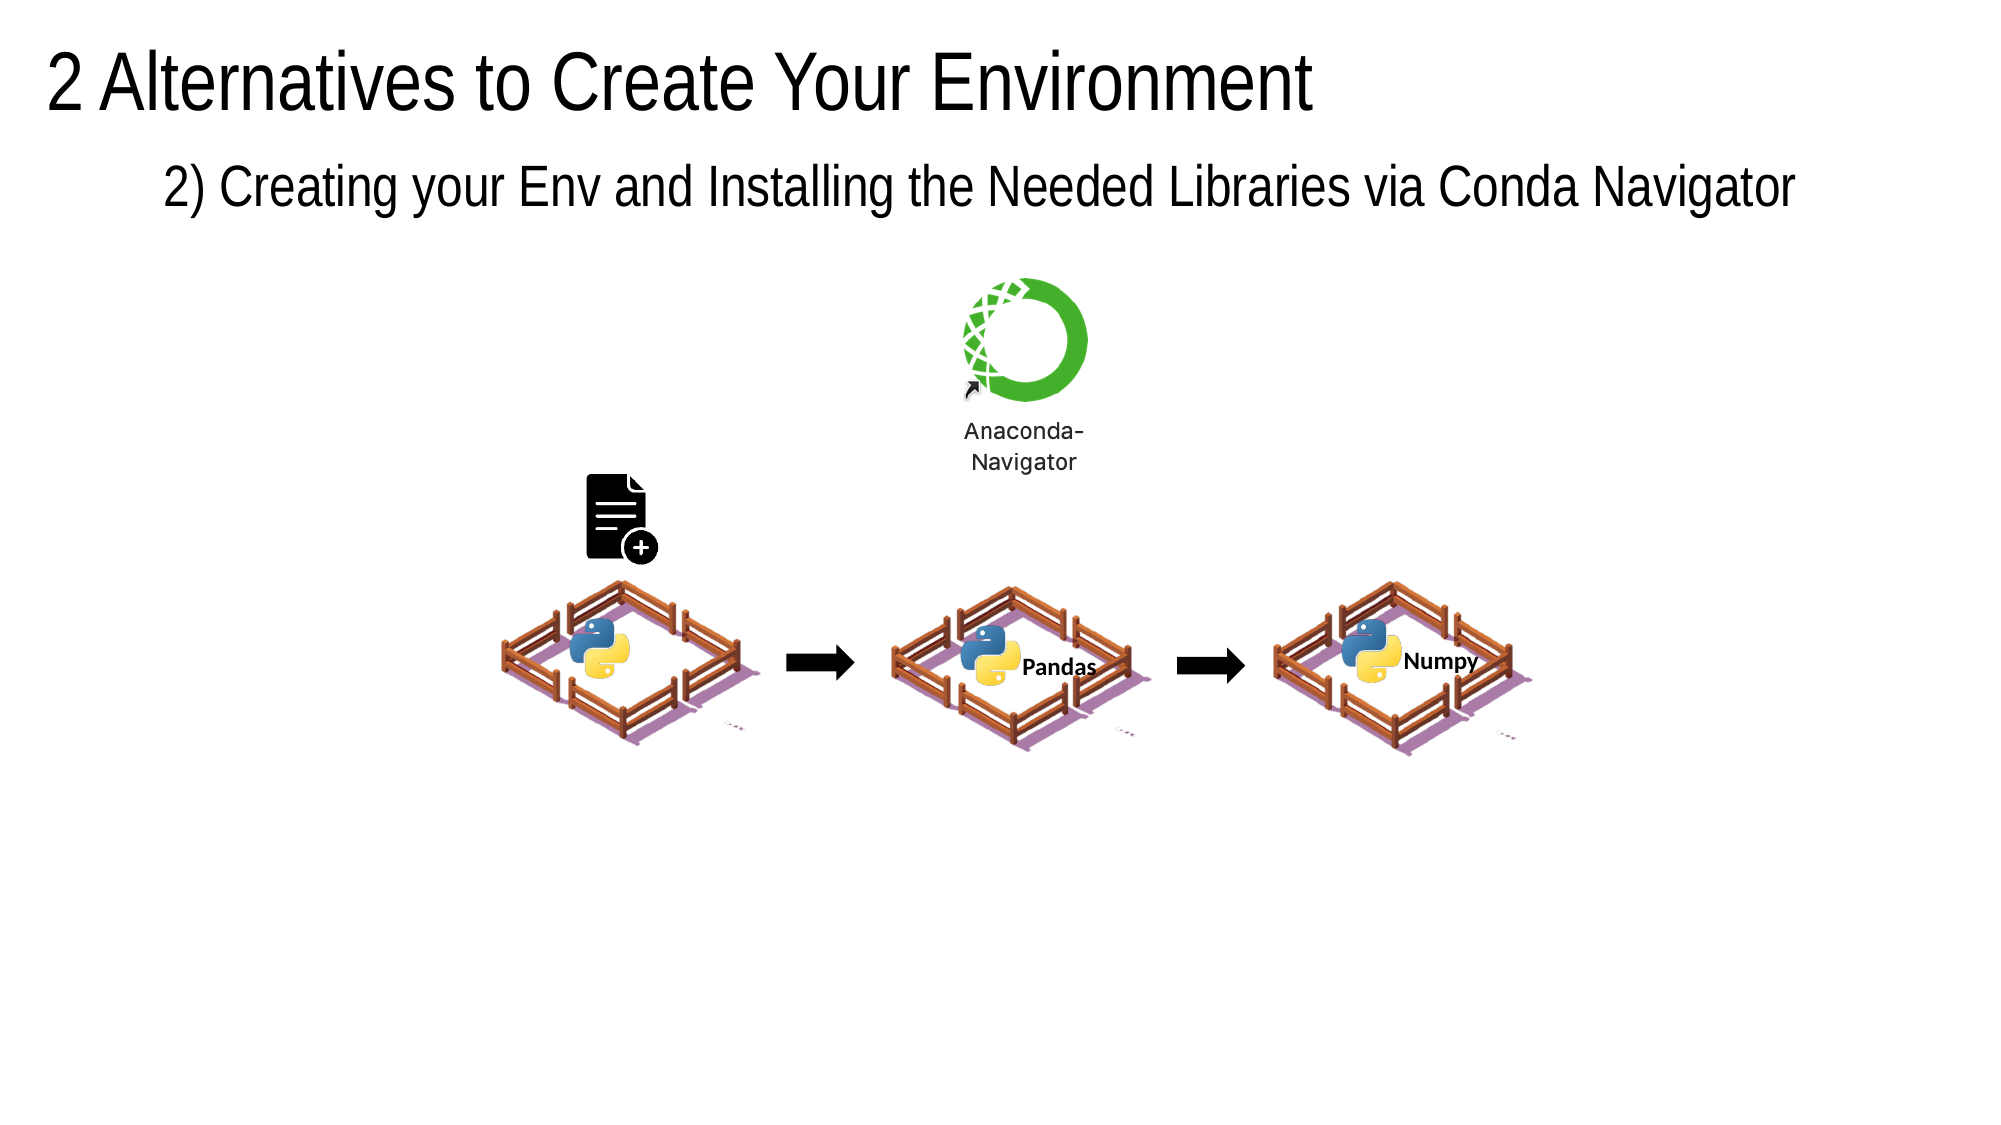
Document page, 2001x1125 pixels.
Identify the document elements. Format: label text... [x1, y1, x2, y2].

picture [876, 567, 1178, 763]
picture [1258, 561, 1559, 767]
text_box [787, 644, 855, 681]
picture [486, 469, 787, 756]
picture [953, 272, 1095, 485]
text_box [1178, 647, 1246, 684]
text_box 2 Alternatives to Create Your Environment [31, 20, 1331, 135]
text_box 2) Creating your Env and Installing the Needed Libraries via Conda Navigator [148, 140, 1812, 226]
